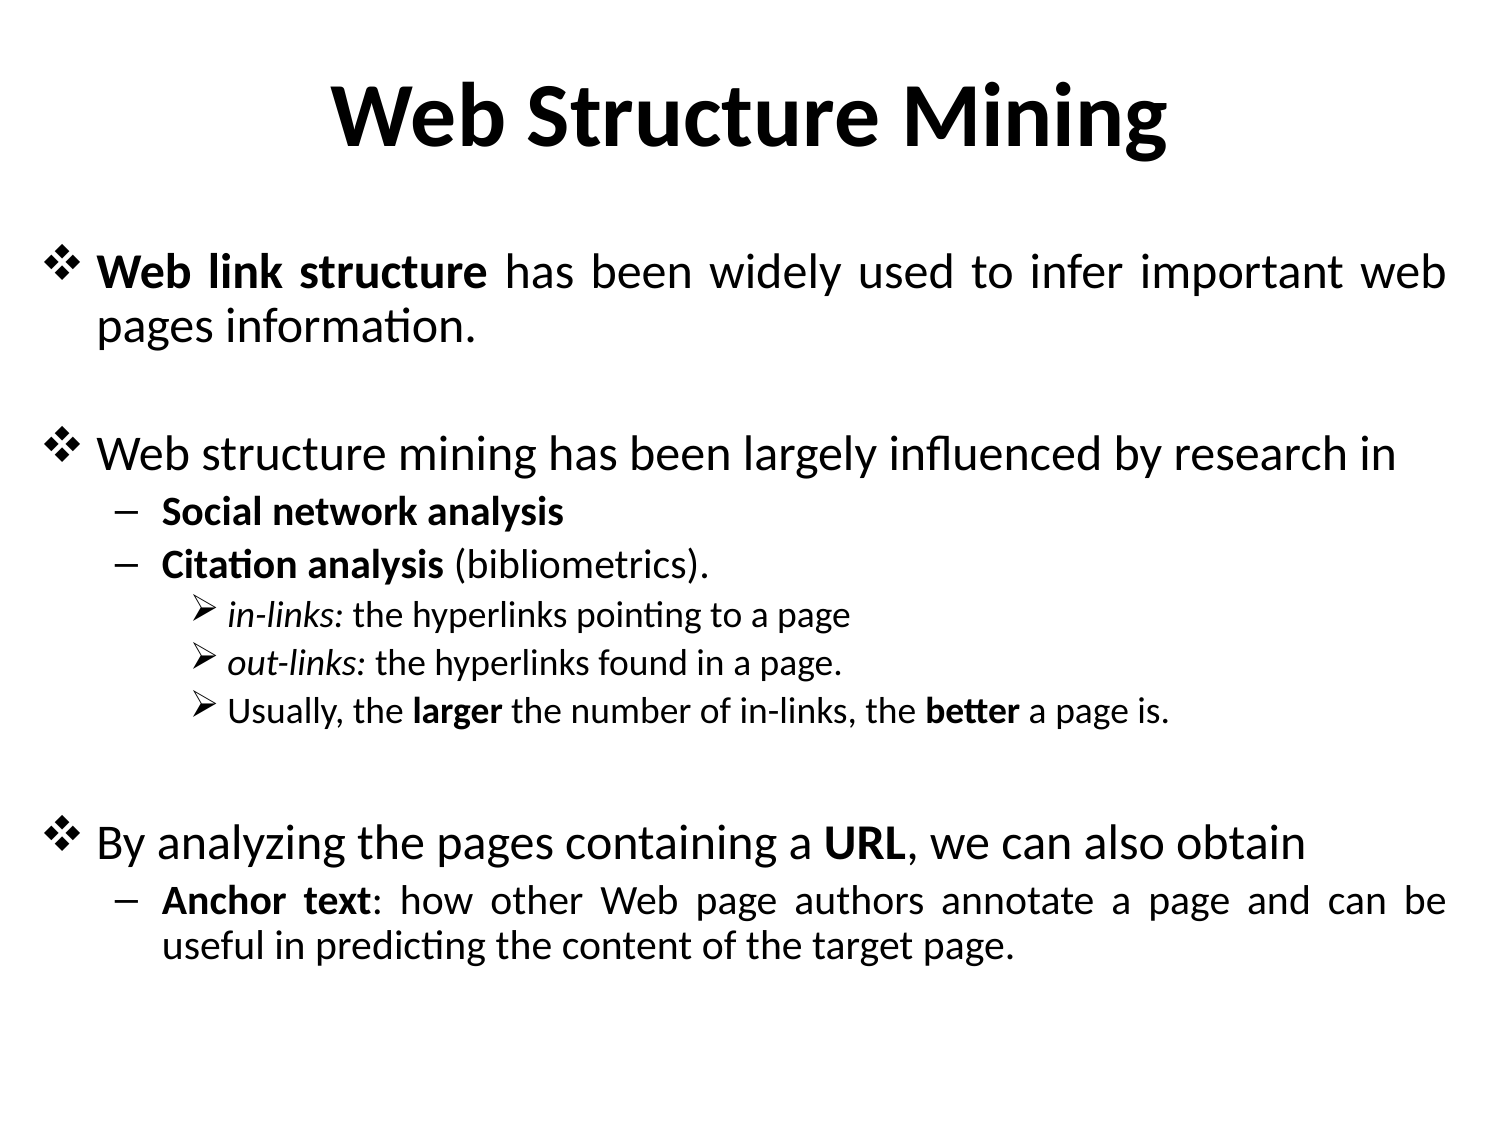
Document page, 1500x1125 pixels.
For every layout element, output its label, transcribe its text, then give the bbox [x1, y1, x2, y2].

title Web Structure Mining [75, 45, 1425, 175]
list Web link structure has been widely used to infer important web pages information. Web structure mining has been largely influenced by research in Social network analysis Citation analysis (bibliometrics). in-links: the hyperlinks pointing to a page out-links: the hyperlinks found in a page. Usually, the larger the number of in-links, the better a page is. By analyzing the pages containing a URL, we can also obtain Anchor text: how other Web page authors annotate a page and can be useful in predicting the content of the target page. [24, 237, 1463, 1075]
